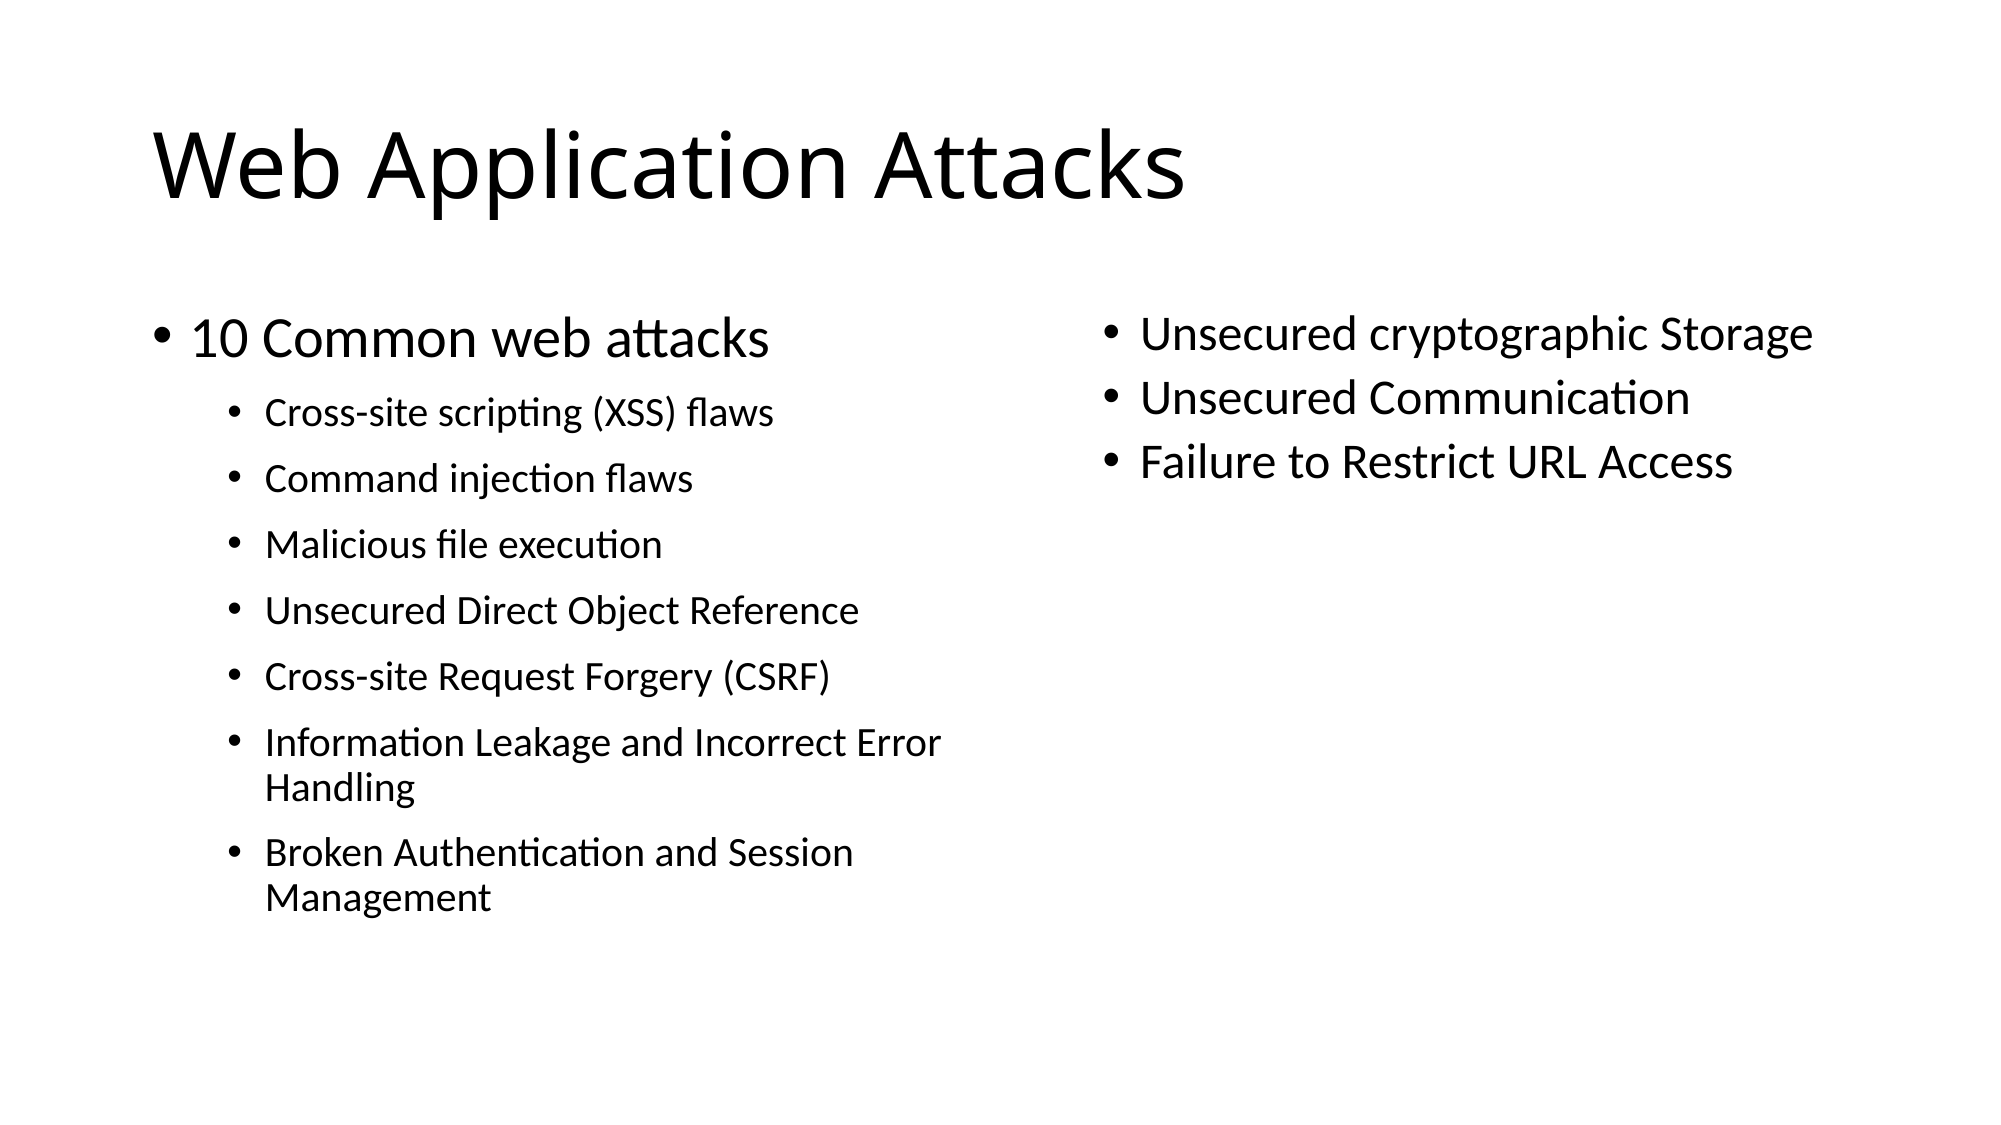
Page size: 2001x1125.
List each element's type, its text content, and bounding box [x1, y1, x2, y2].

title Web Application Attacks [137, 59, 1863, 278]
list 10 Common web attacks Cross-site scripting (XSS) flaws Command injection flaws Malicious file execution Unsecured Direct Object Reference Cross-site Request Forgery (CSRF) Information Leakage and Incorrect Error Handling Broken Authentication and Session Management [137, 299, 988, 1014]
list Unsecured cryptographic Storage Unsecured Communication Failure to Restrict URL Access [1012, 299, 1863, 1014]
